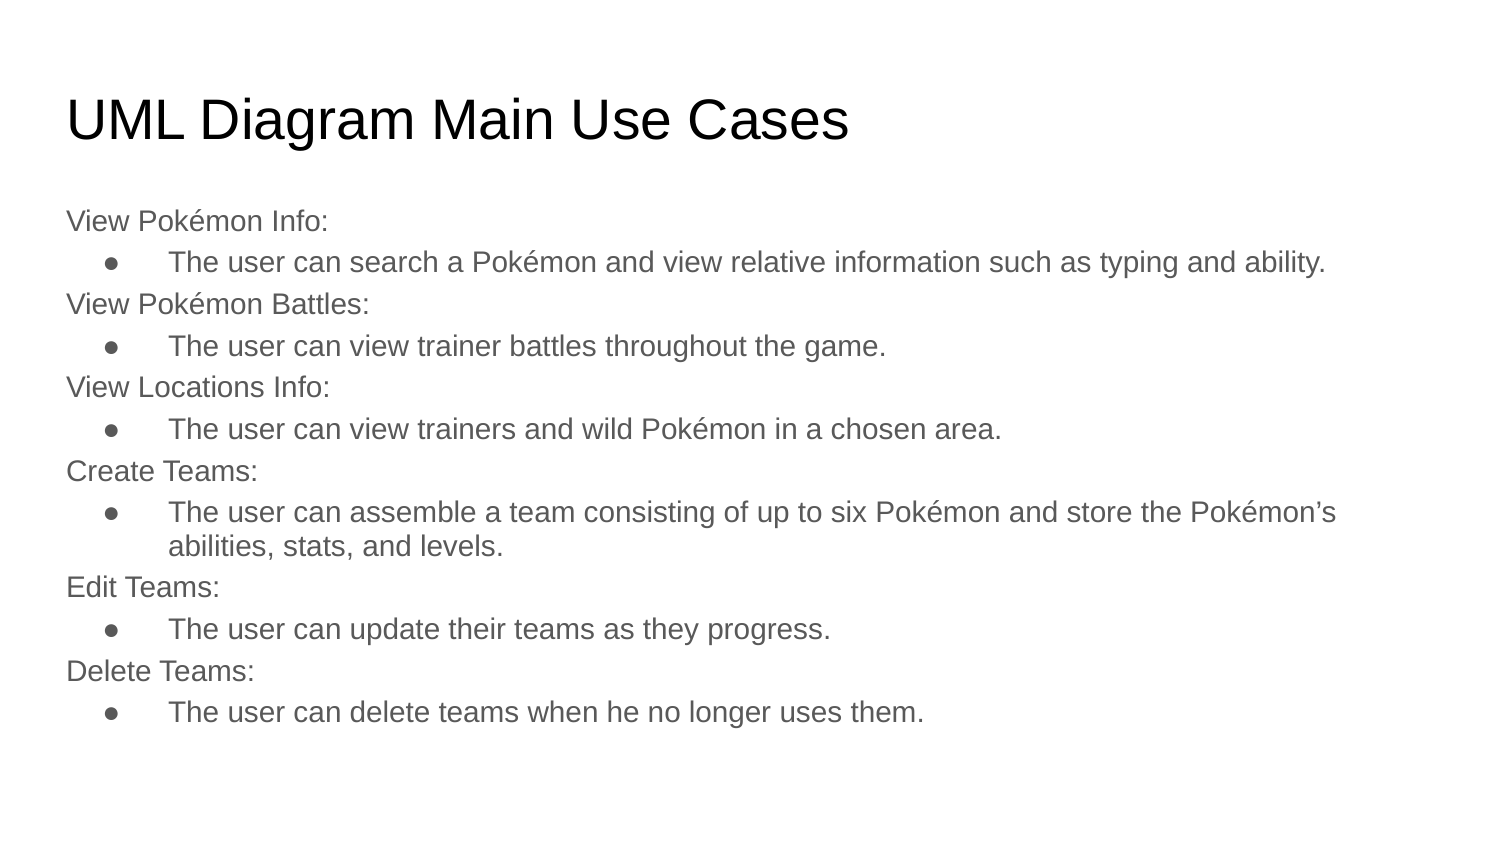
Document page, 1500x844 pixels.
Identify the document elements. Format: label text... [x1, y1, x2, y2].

list View Pokémon Info: The user can search a Pokémon and view relative information such as typing and ability. View Pokémon Battles: The user can view trainer battles throughout the game. View Locations Info: The user can view trainers and wild Pokémon in a chosen area. Create Teams: The user can assemble a team consisting of up to six Pokémon and store the Pokémon’s abilities, stats, and levels. Edit Teams: The user can update their teams as they progress. Delete Teams: The user can delete teams when he no longer uses them. [51, 189, 1449, 750]
title UML Diagram Main Use Cases [51, 72, 1449, 167]
